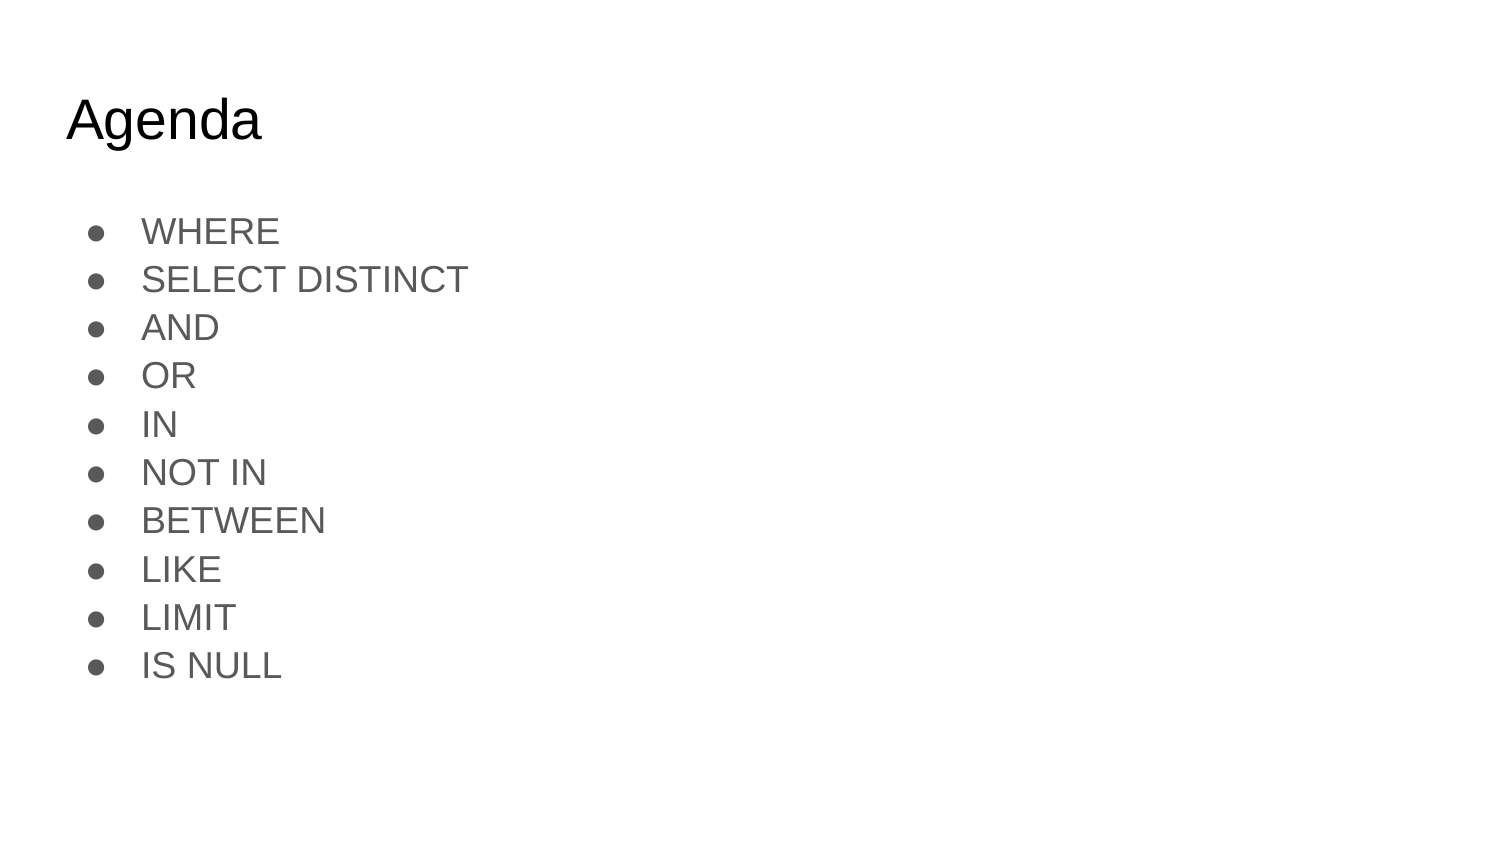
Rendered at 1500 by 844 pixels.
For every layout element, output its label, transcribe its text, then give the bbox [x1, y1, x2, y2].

list WHERE SELECT DISTINCT AND OR IN NOT IN BETWEEN LIKE LIMIT IS NULL [51, 189, 1449, 750]
title Agenda [51, 72, 1449, 167]
